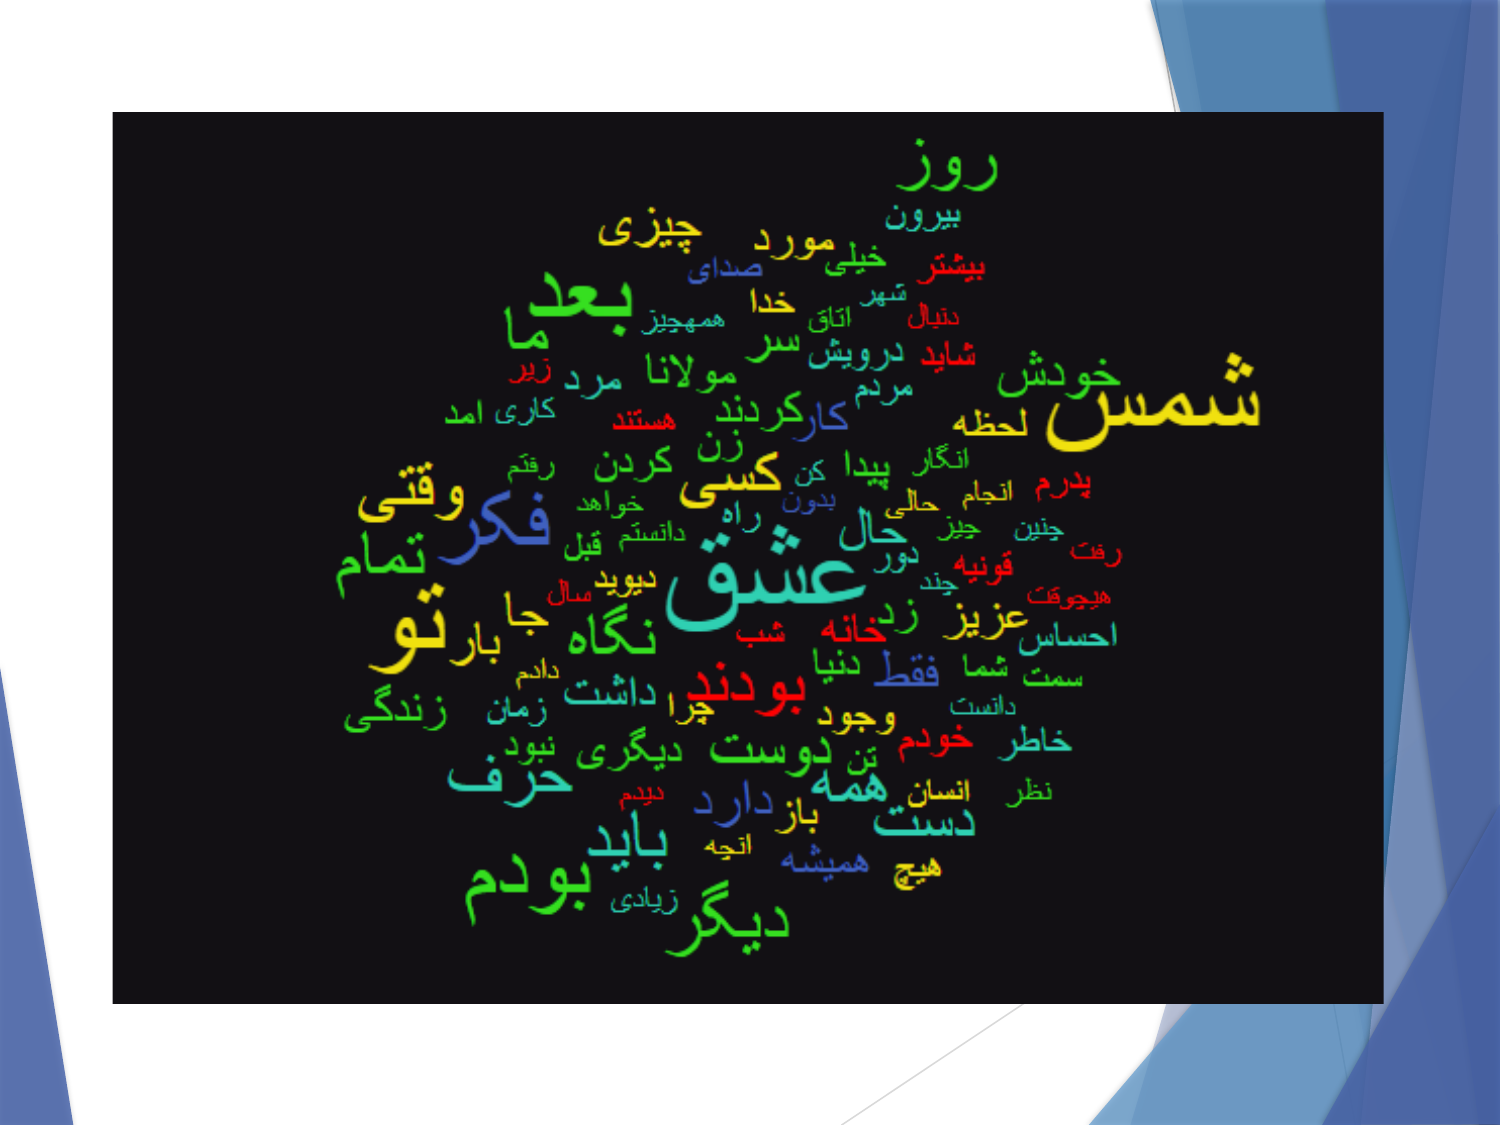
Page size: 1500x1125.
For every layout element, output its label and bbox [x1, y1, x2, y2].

list [111, 111, 1385, 1004]
